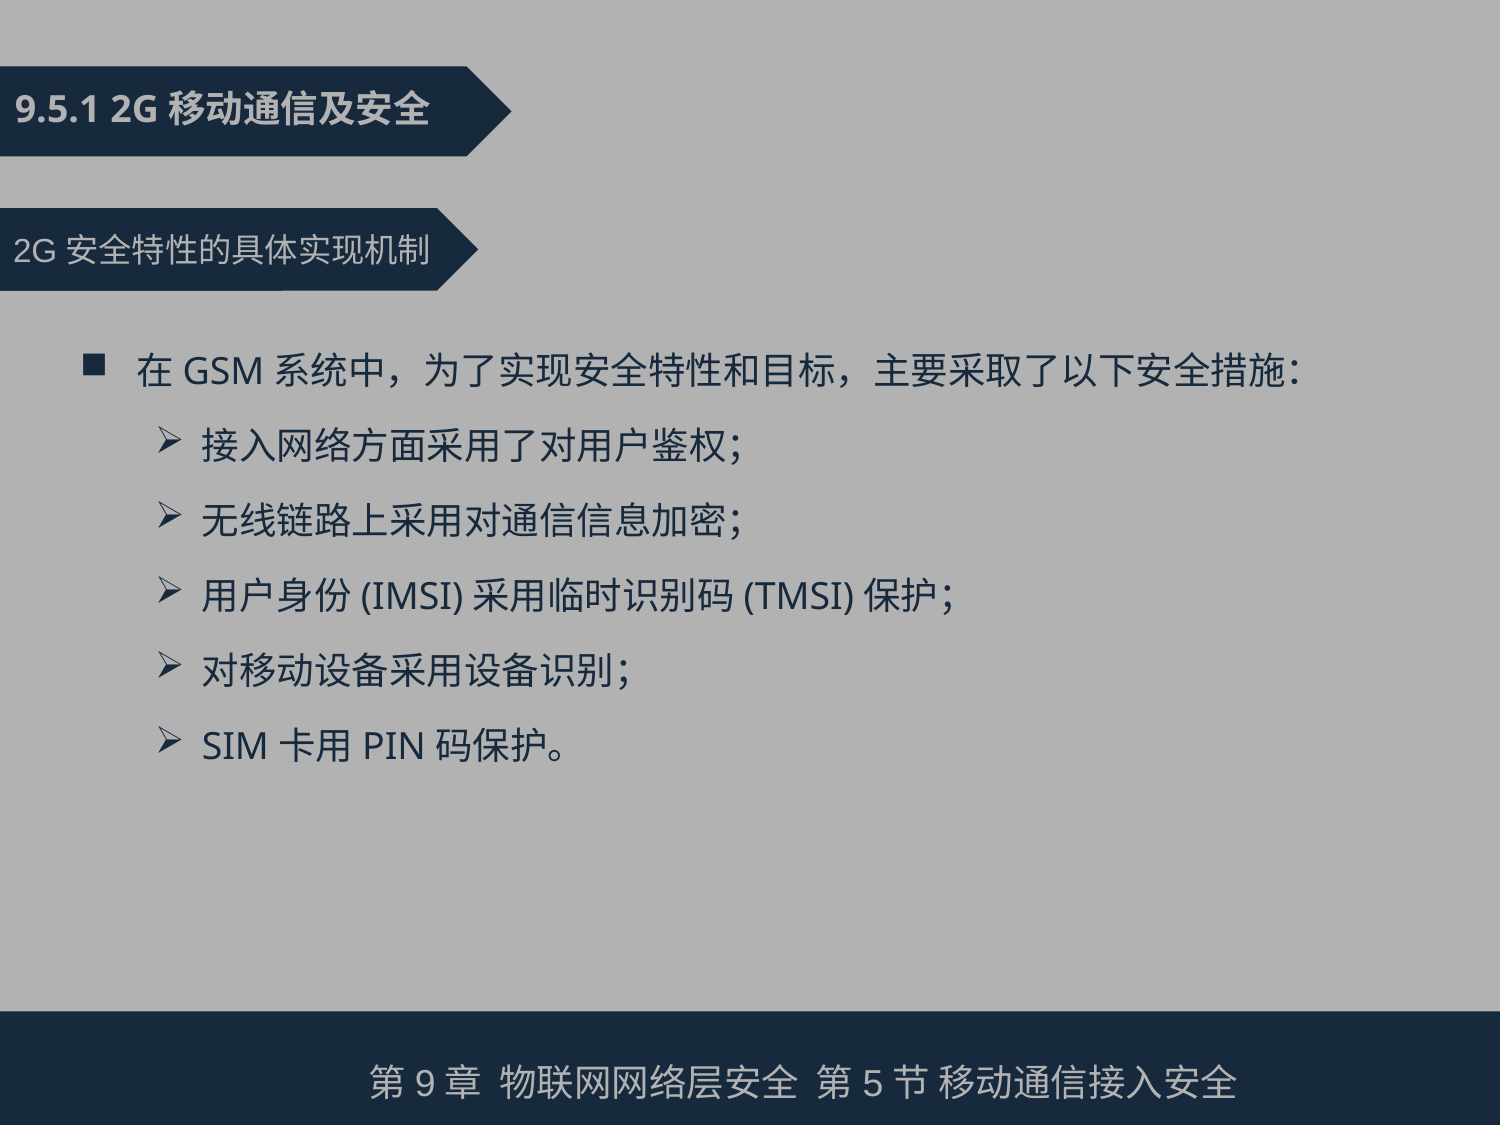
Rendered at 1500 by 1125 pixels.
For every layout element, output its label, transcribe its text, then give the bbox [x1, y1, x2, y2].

text_box 第9章 物联网网络层安全 第5节 移动通信接入安全 [353, 1051, 1254, 1112]
text_box 9.5.1 2G移动通信及安全 [0, 78, 502, 138]
list 在GSM系统中，为了实现安全特性和目标，主要采取了以下安全措施： 接入网络方面采用了对用户鉴权； 无线链路上采用对通信信息加密； 用户身份(IMSI)采用临时识别码(TMSI)保护； 对移动设备采用设备识别； SIM卡用PIN码保护。 [64, 316, 1412, 896]
text_box 2G安全特性的具体实现机制 [0, 205, 481, 293]
